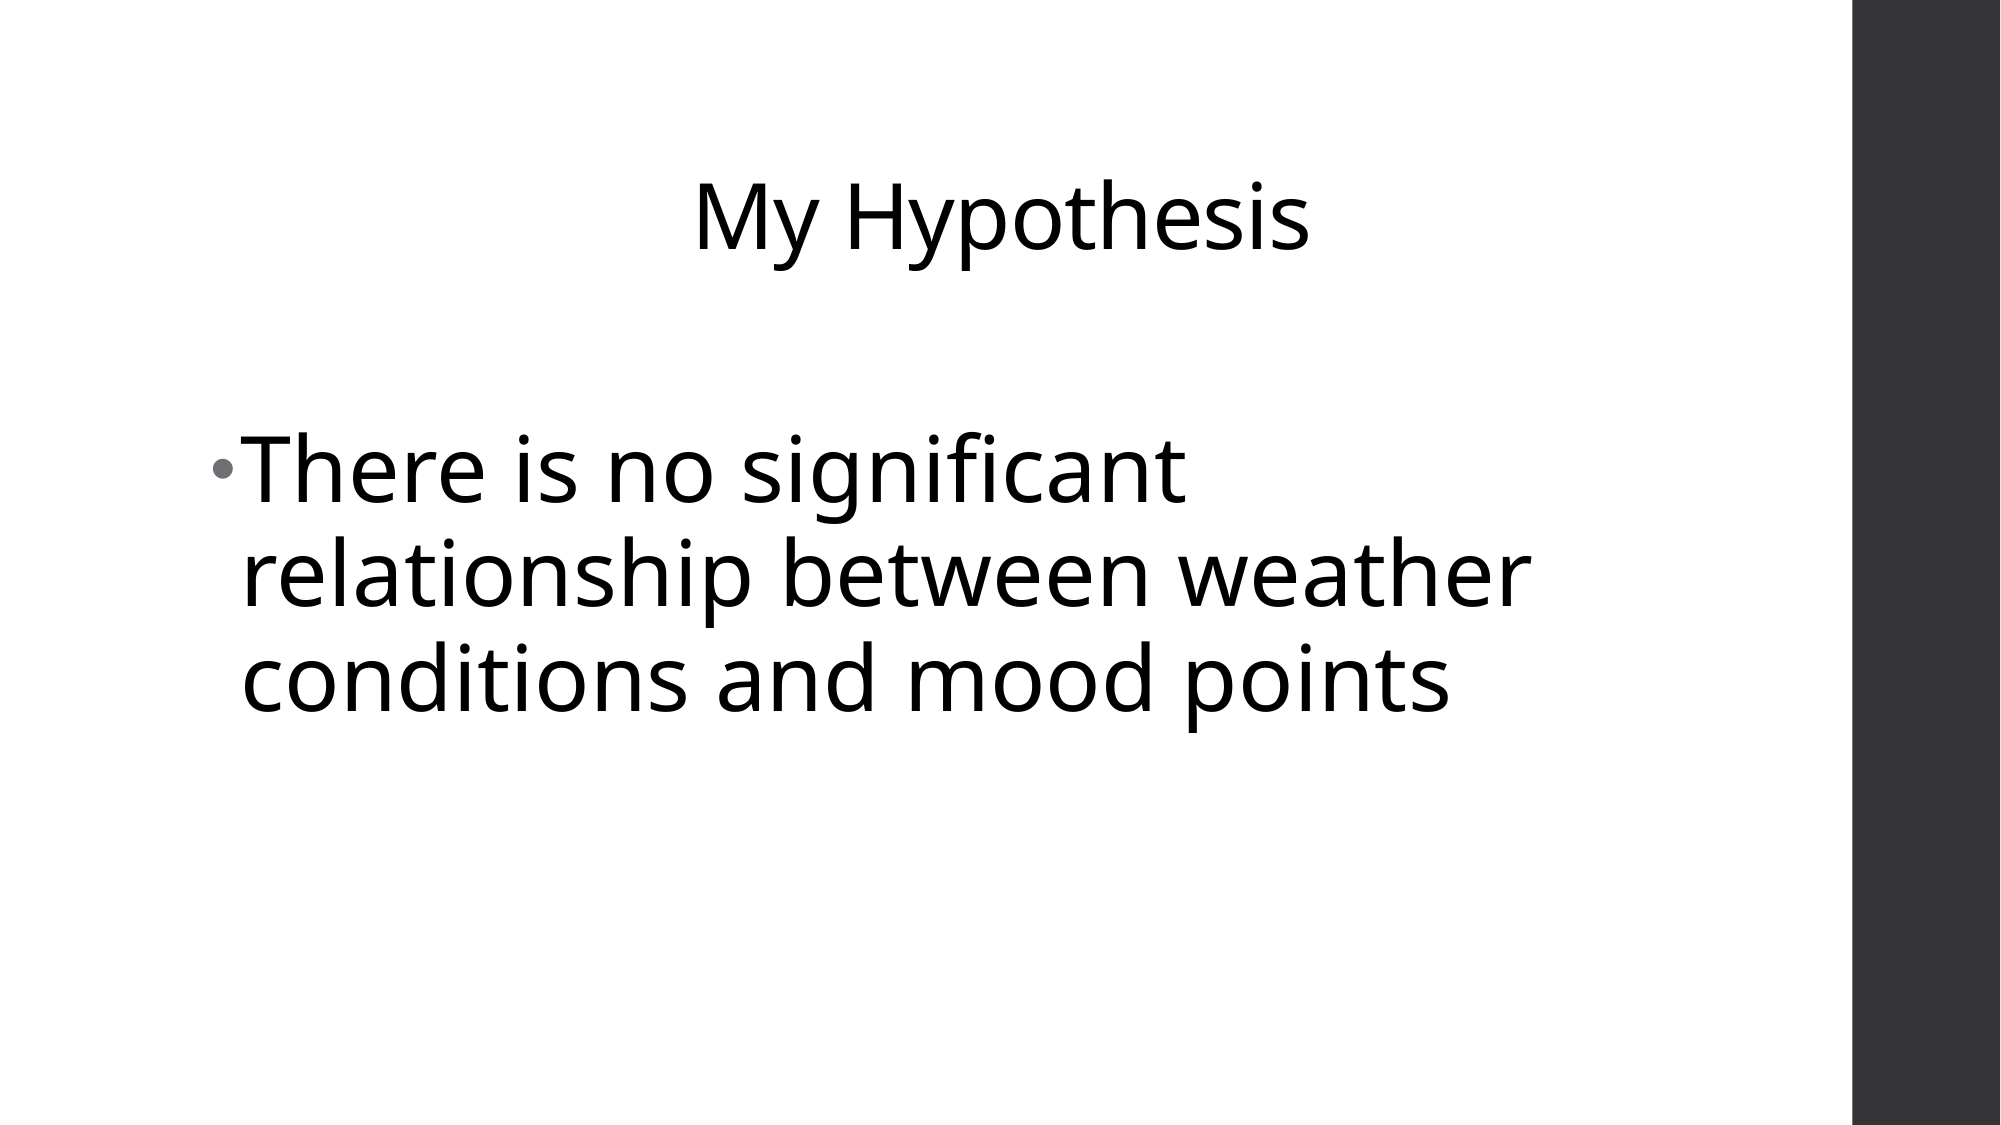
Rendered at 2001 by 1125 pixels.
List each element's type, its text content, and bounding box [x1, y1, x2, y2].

list There is no significant relationship between weather conditions and mood points [195, 411, 1606, 1125]
title My Hypothesis [206, 60, 1797, 278]
